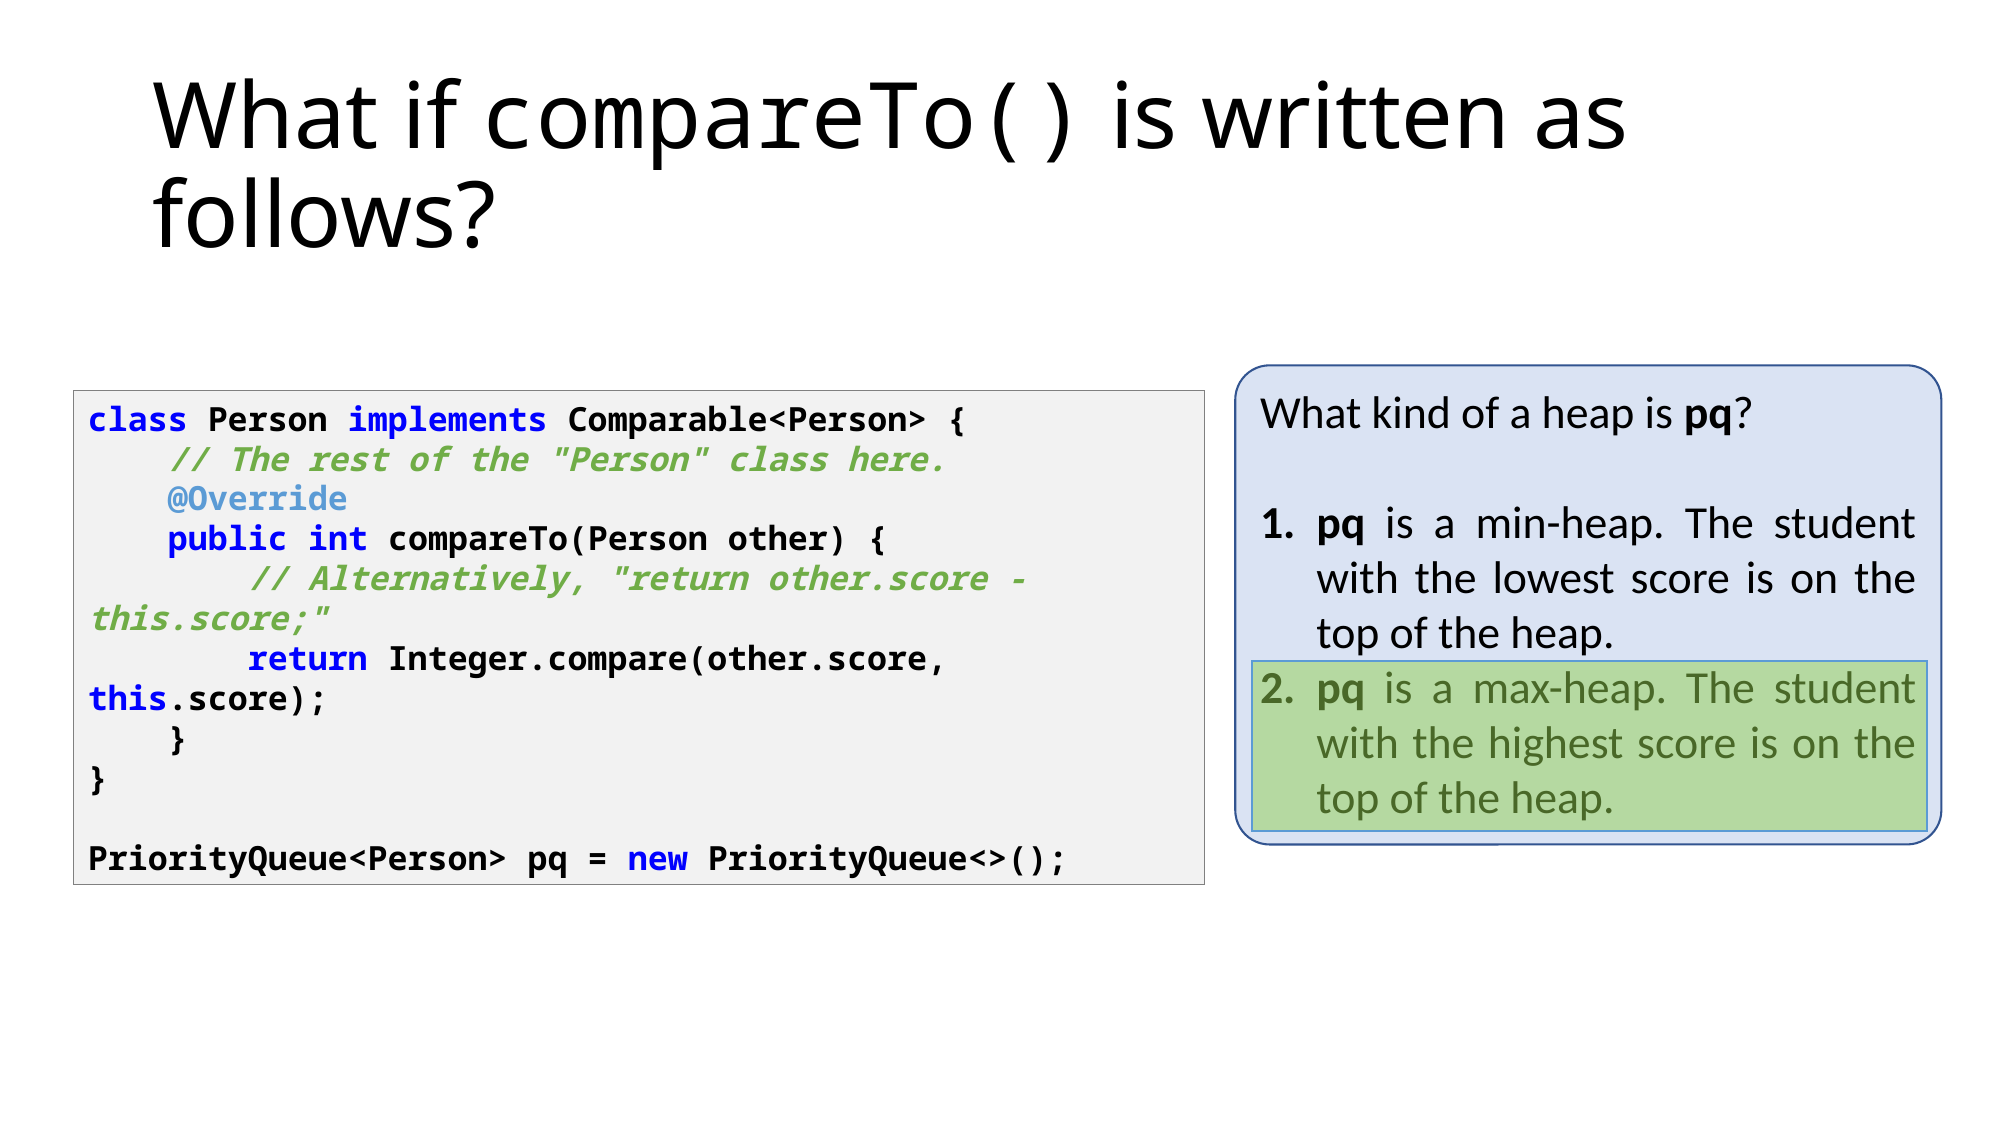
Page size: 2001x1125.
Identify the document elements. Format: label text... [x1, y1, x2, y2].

text_box [1251, 660, 1928, 832]
text_box class Person implements Comparable<Person> { // The rest of the "Person" class here. @Override public int compareTo(Person other) { // Alternatively, "return other.score - this.score;" return Integer.compare(other.score, this.score); } } PriorityQueue<Person> pq = new PriorityQueue<>(); [73, 390, 1205, 885]
title What if compareTo() is written as follows? [137, 59, 1863, 278]
text_box What kind of a heap is pq? pq is a min-heap. The student with the lowest score is on the top of the heap. pq is a max-heap. The student with the highest score is on the top of the heap. [1234, 364, 1943, 846]
